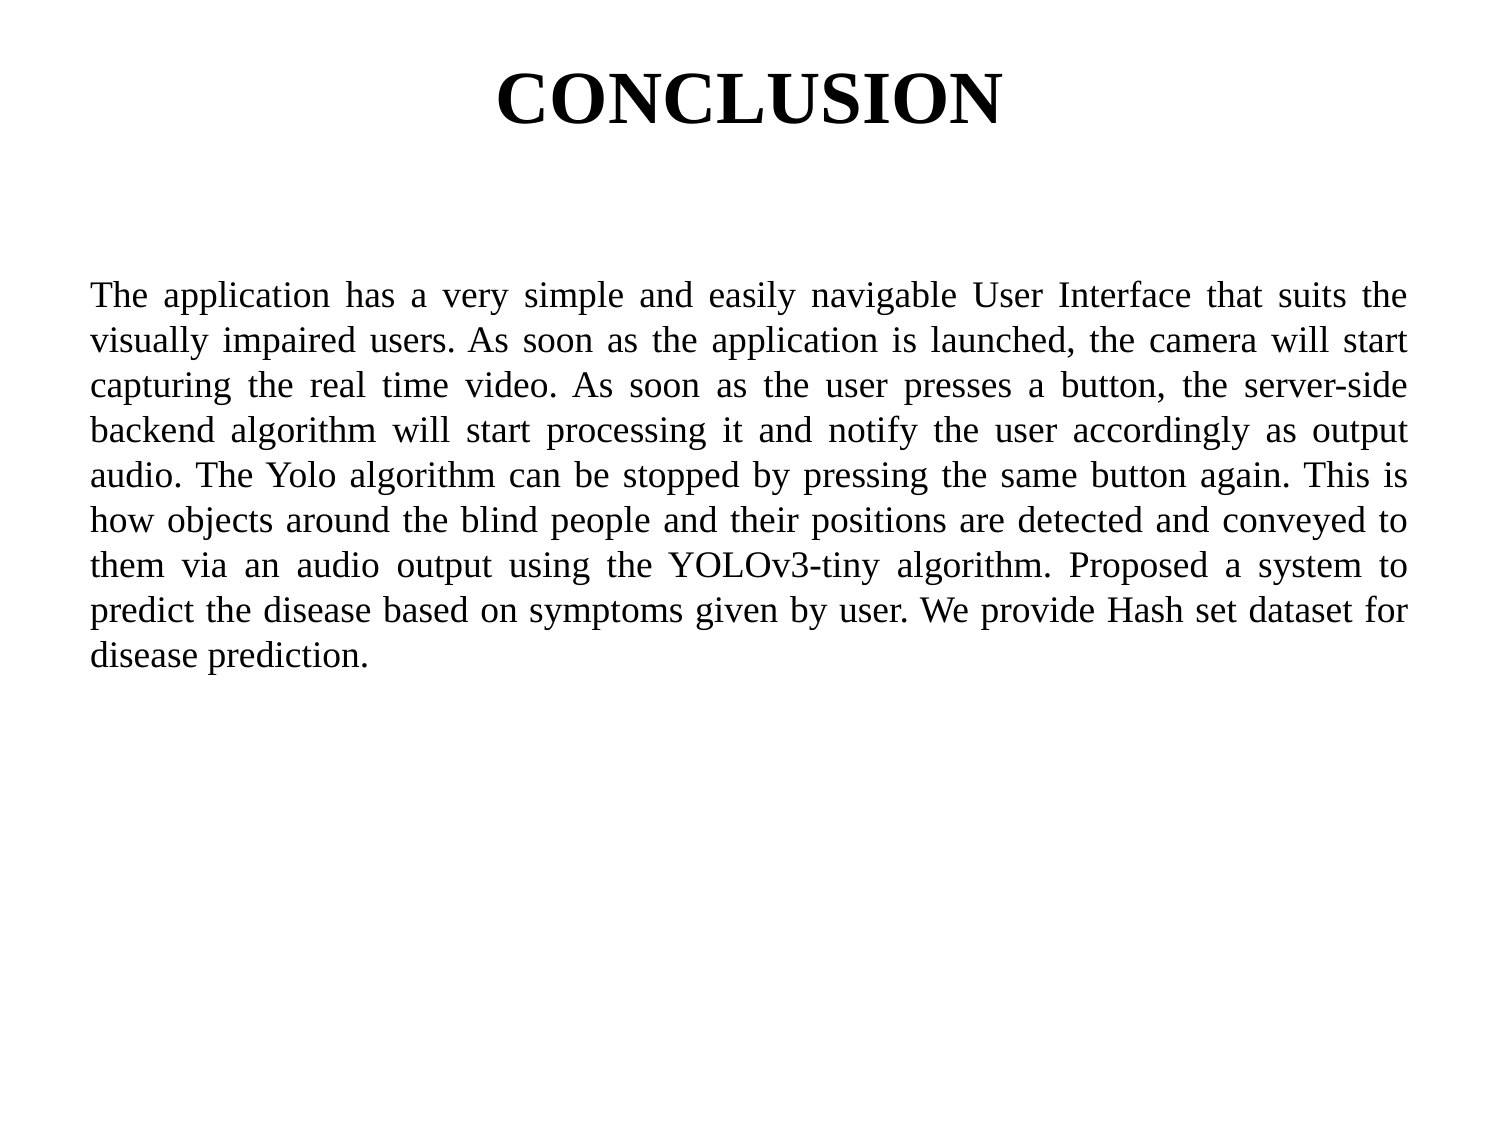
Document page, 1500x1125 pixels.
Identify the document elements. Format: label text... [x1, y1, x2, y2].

list The application has a very simple and easily navigable User Interface that suits the visually impaired users. As soon as the application is launched, the camera will start capturing the real time video. As soon as the user presses a button, the server-side backend algorithm will start processing it and notify the user accordingly as output audio. The Yolo algorithm can be stopped by pressing the same button again. This is how objects around the blind people and their positions are detected and conveyed to them via an audio output using the YOLOv3-tiny algorithm. Proposed a system to predict the disease based on symptoms given by user. We provide Hash set dataset for disease prediction. [75, 262, 1425, 1005]
title CONCLUSION [75, 45, 1425, 233]
